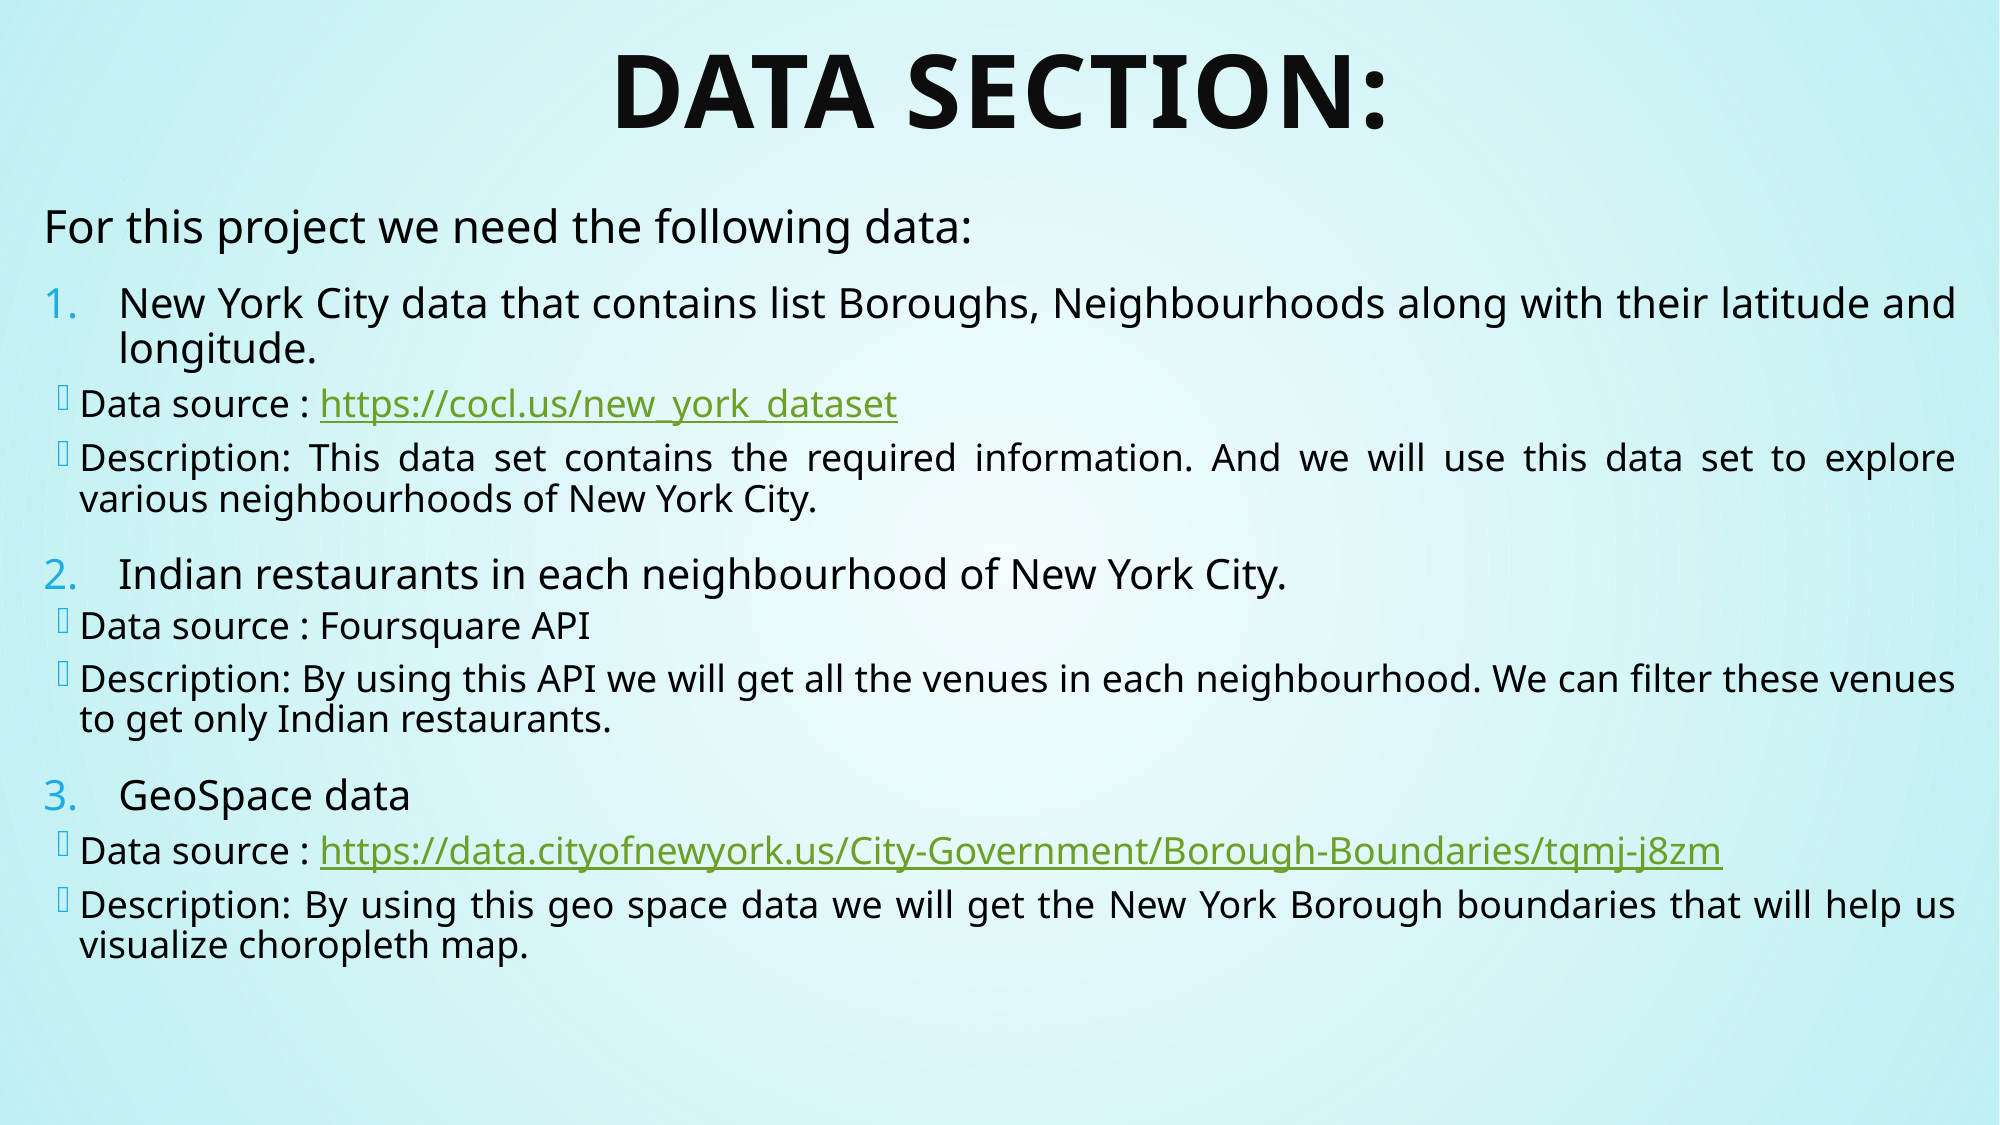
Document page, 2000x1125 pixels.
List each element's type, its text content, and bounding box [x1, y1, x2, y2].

list For this project we need the following data: New York City data that contains list Boroughs, Neighbourhoods along with their latitude and longitude. Data source : https://cocl.us/new_york_dataset Description: This data set contains the required information. And we will use this data set to explore various neighbourhoods of New York City. Indian restaurants in each neighbourhood of New York City. Data source : Foursquare API Description: By using this API we will get all the venues in each neighbourhood. We can filter these venues to get only Indian restaurants. GeoSpace data Data source : https://data.cityofnewyork.us/City-Government/Borough-Boundaries/tqmj-j8zm Description: By using this geo space data we will get the New York Borough boundaries that will help us visualize choropleth map. [28, 196, 1966, 1083]
title Data Section: [31, 42, 1969, 157]
